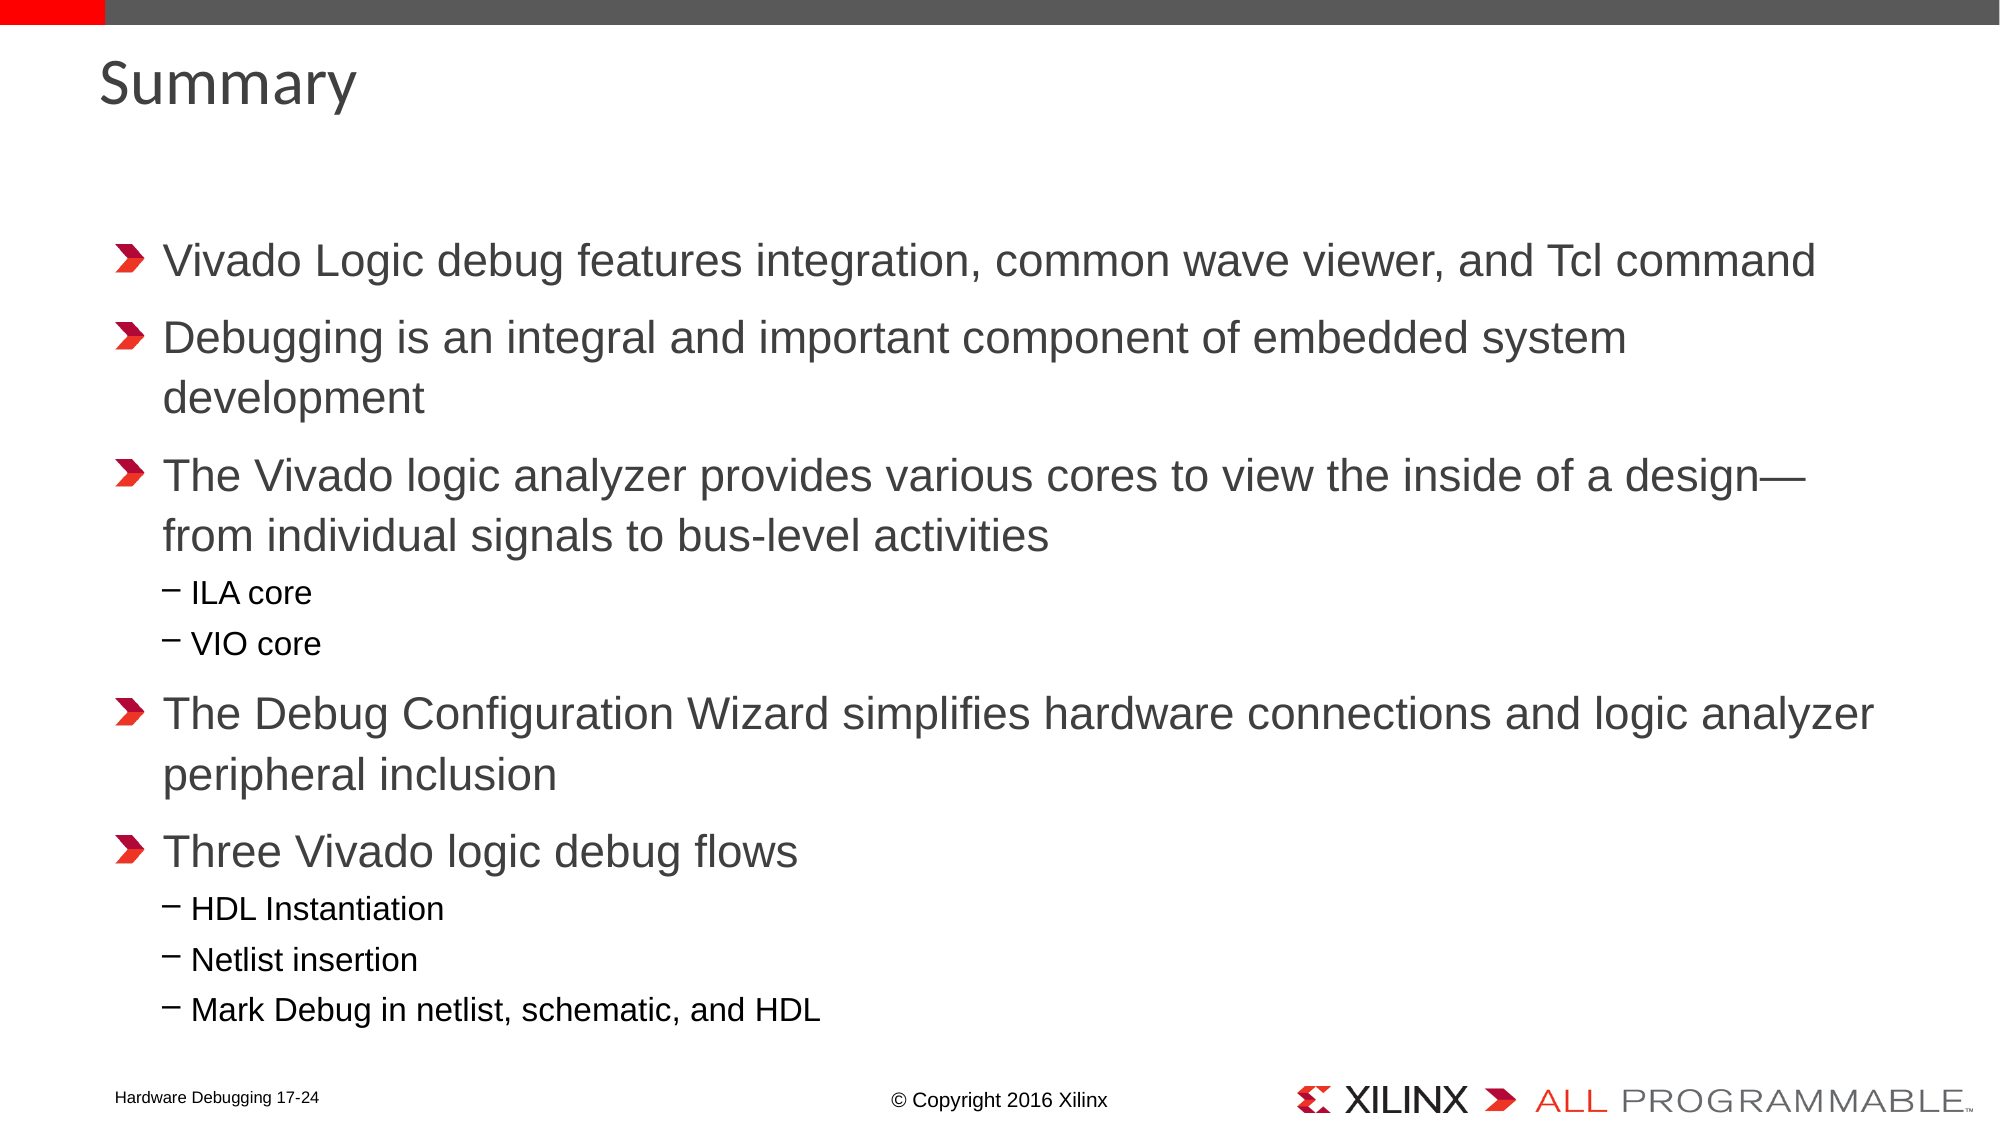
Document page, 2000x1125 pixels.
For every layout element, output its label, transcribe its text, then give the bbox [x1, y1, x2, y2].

picture [1317, 1086, 1973, 1113]
picture [114, 321, 145, 350]
picture [114, 243, 145, 273]
picture [114, 697, 145, 726]
slide_number Hardware Debugging 17-24 [99, 1078, 537, 1120]
list Vivado Logic debug features integration, common wave viewer, and Tcl command Debugging is an integral and important component of embedded system development The Vivado logic analyzer provides various cores to view the inside of a design—from individual signals to bus-level activities ILA core VIO core The Debug Configuration Wizard simplifies hardware connections and logic analyzer peripheral inclusion Three Vivado logic debug flows HDL Instantiation Netlist insertion Mark Debug in netlist, schematic, and HDL [99, 217, 1901, 918]
picture [114, 834, 145, 864]
picture [114, 458, 145, 487]
title Summary [99, 34, 1900, 122]
footer © Copyright 2016 Xilinx [683, 1079, 1317, 1120]
